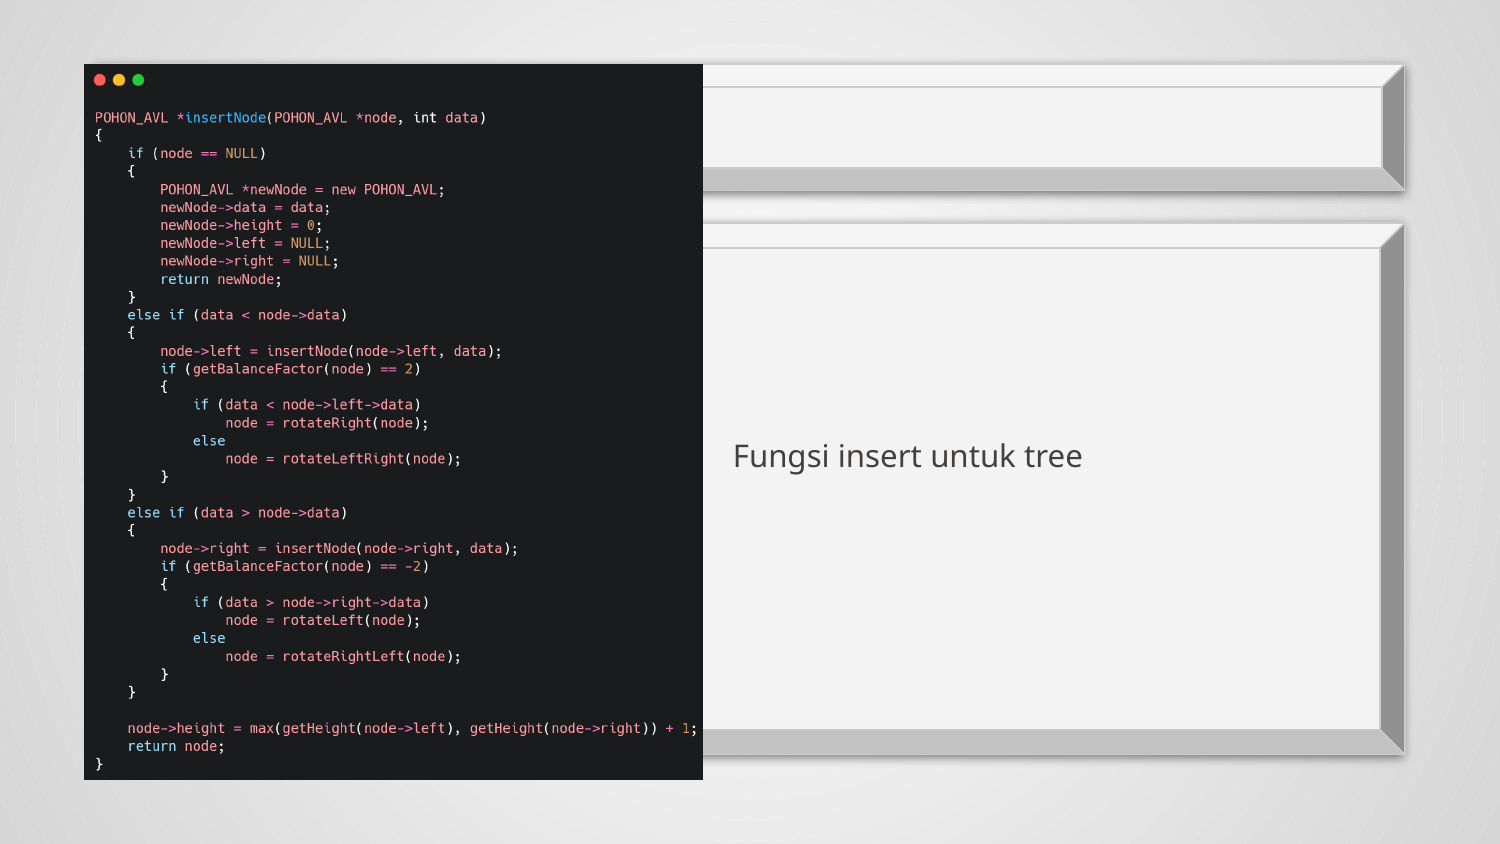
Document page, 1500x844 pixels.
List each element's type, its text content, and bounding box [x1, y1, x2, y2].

list Fungsi insert untuk tree [707, 190, 1365, 720]
picture [83, 63, 704, 780]
